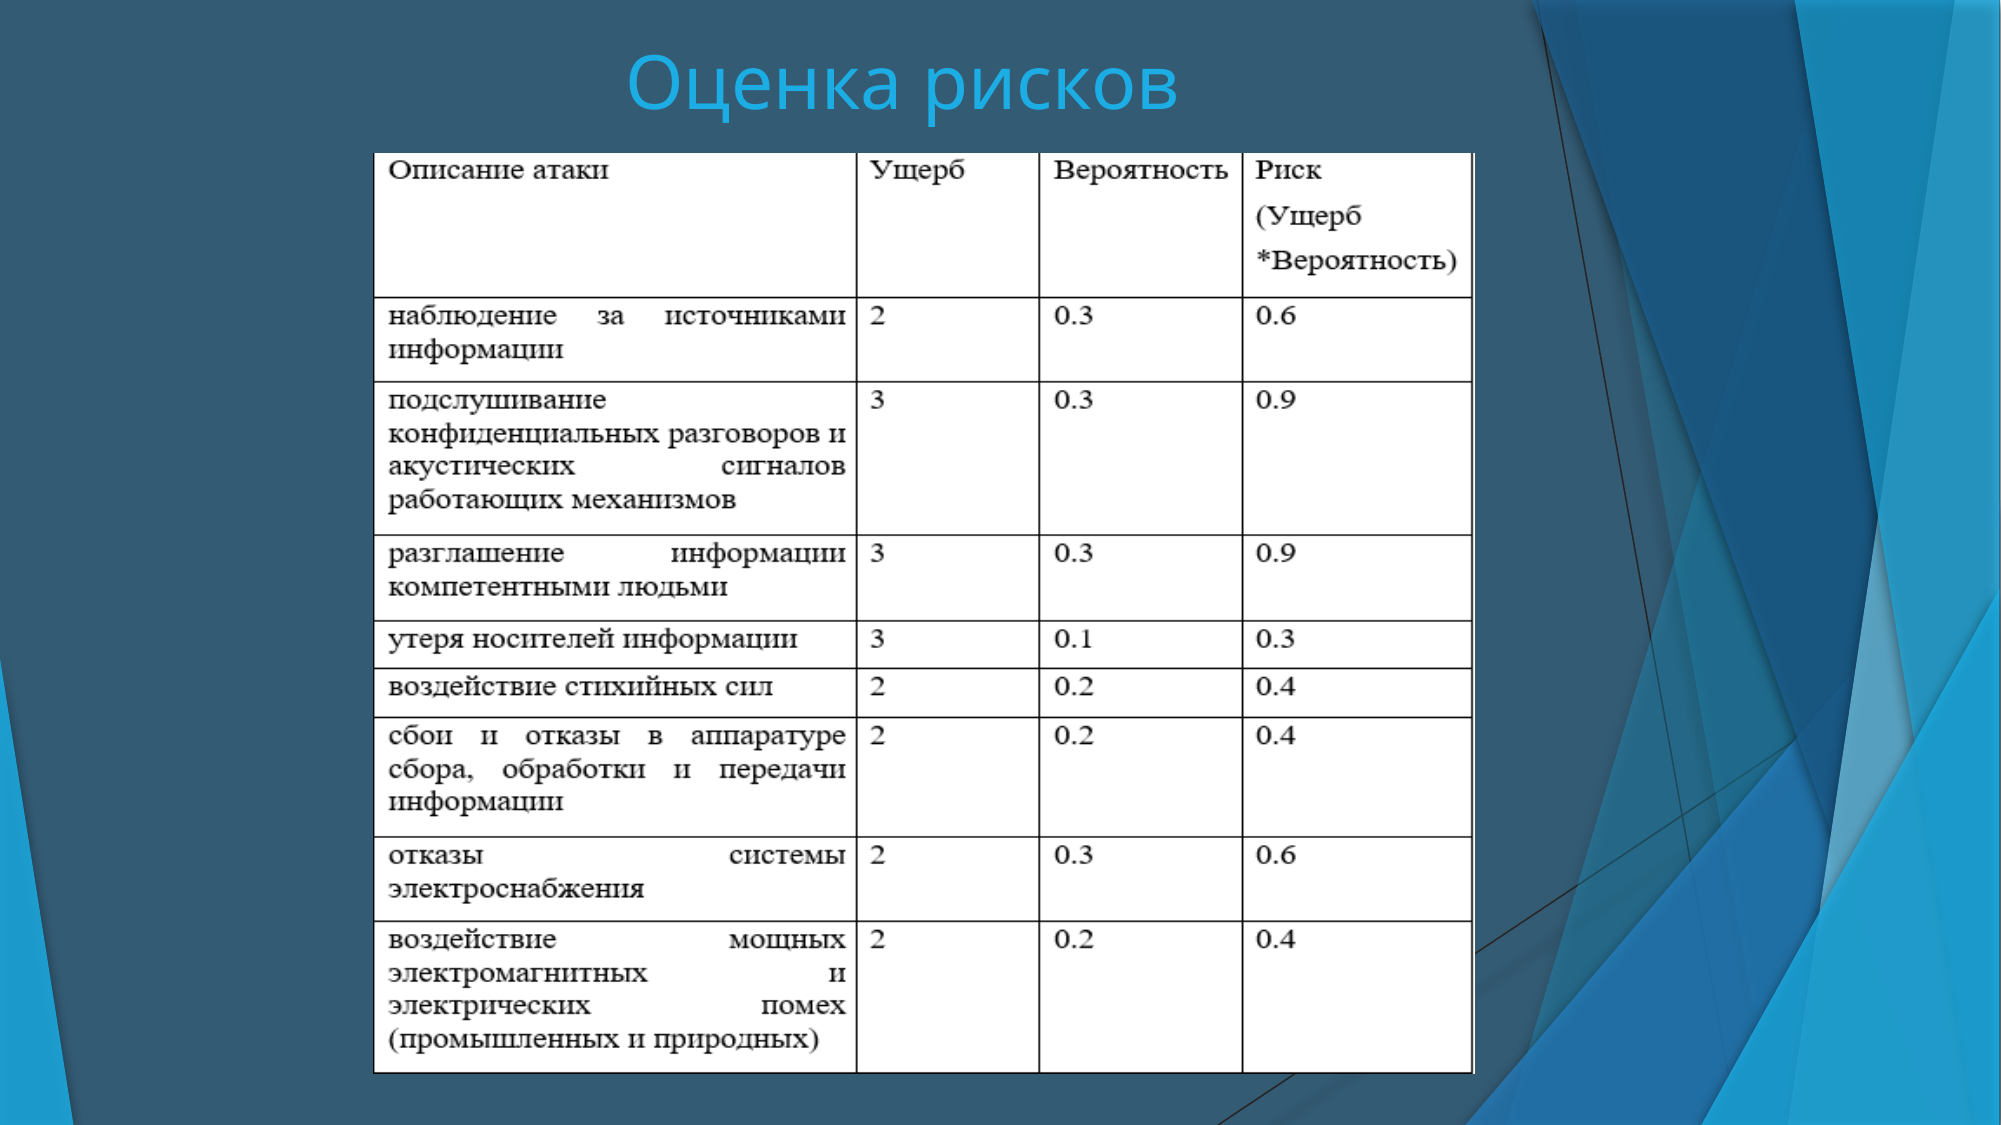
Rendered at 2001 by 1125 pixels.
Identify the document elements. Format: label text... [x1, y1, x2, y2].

title Оценка рисков [610, 26, 2000, 244]
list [372, 153, 1475, 1074]
